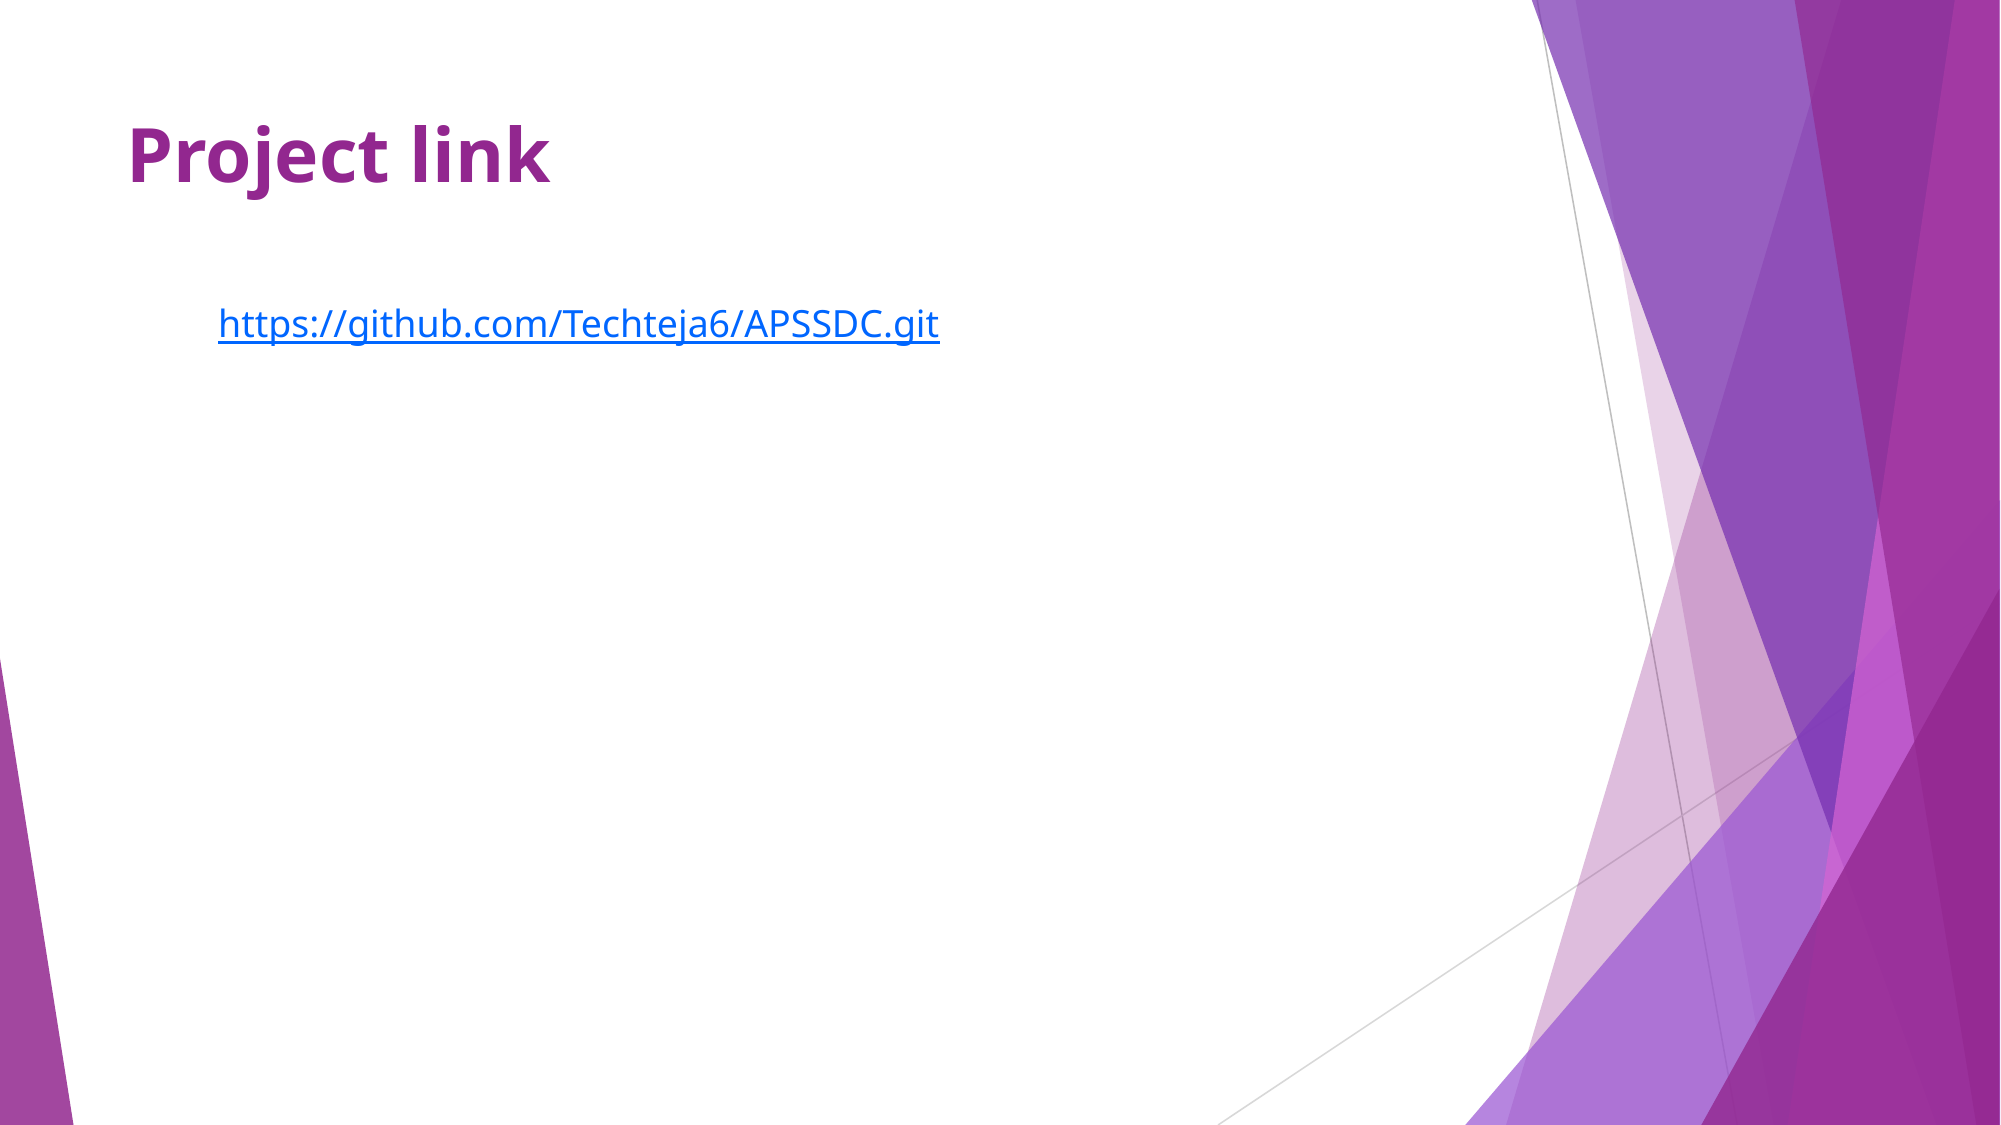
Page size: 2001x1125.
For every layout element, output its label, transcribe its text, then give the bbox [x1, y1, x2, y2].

list https://github.com/Techteja6/APSSDC.git [202, 292, 2000, 1125]
title Project link [110, 99, 1522, 318]
